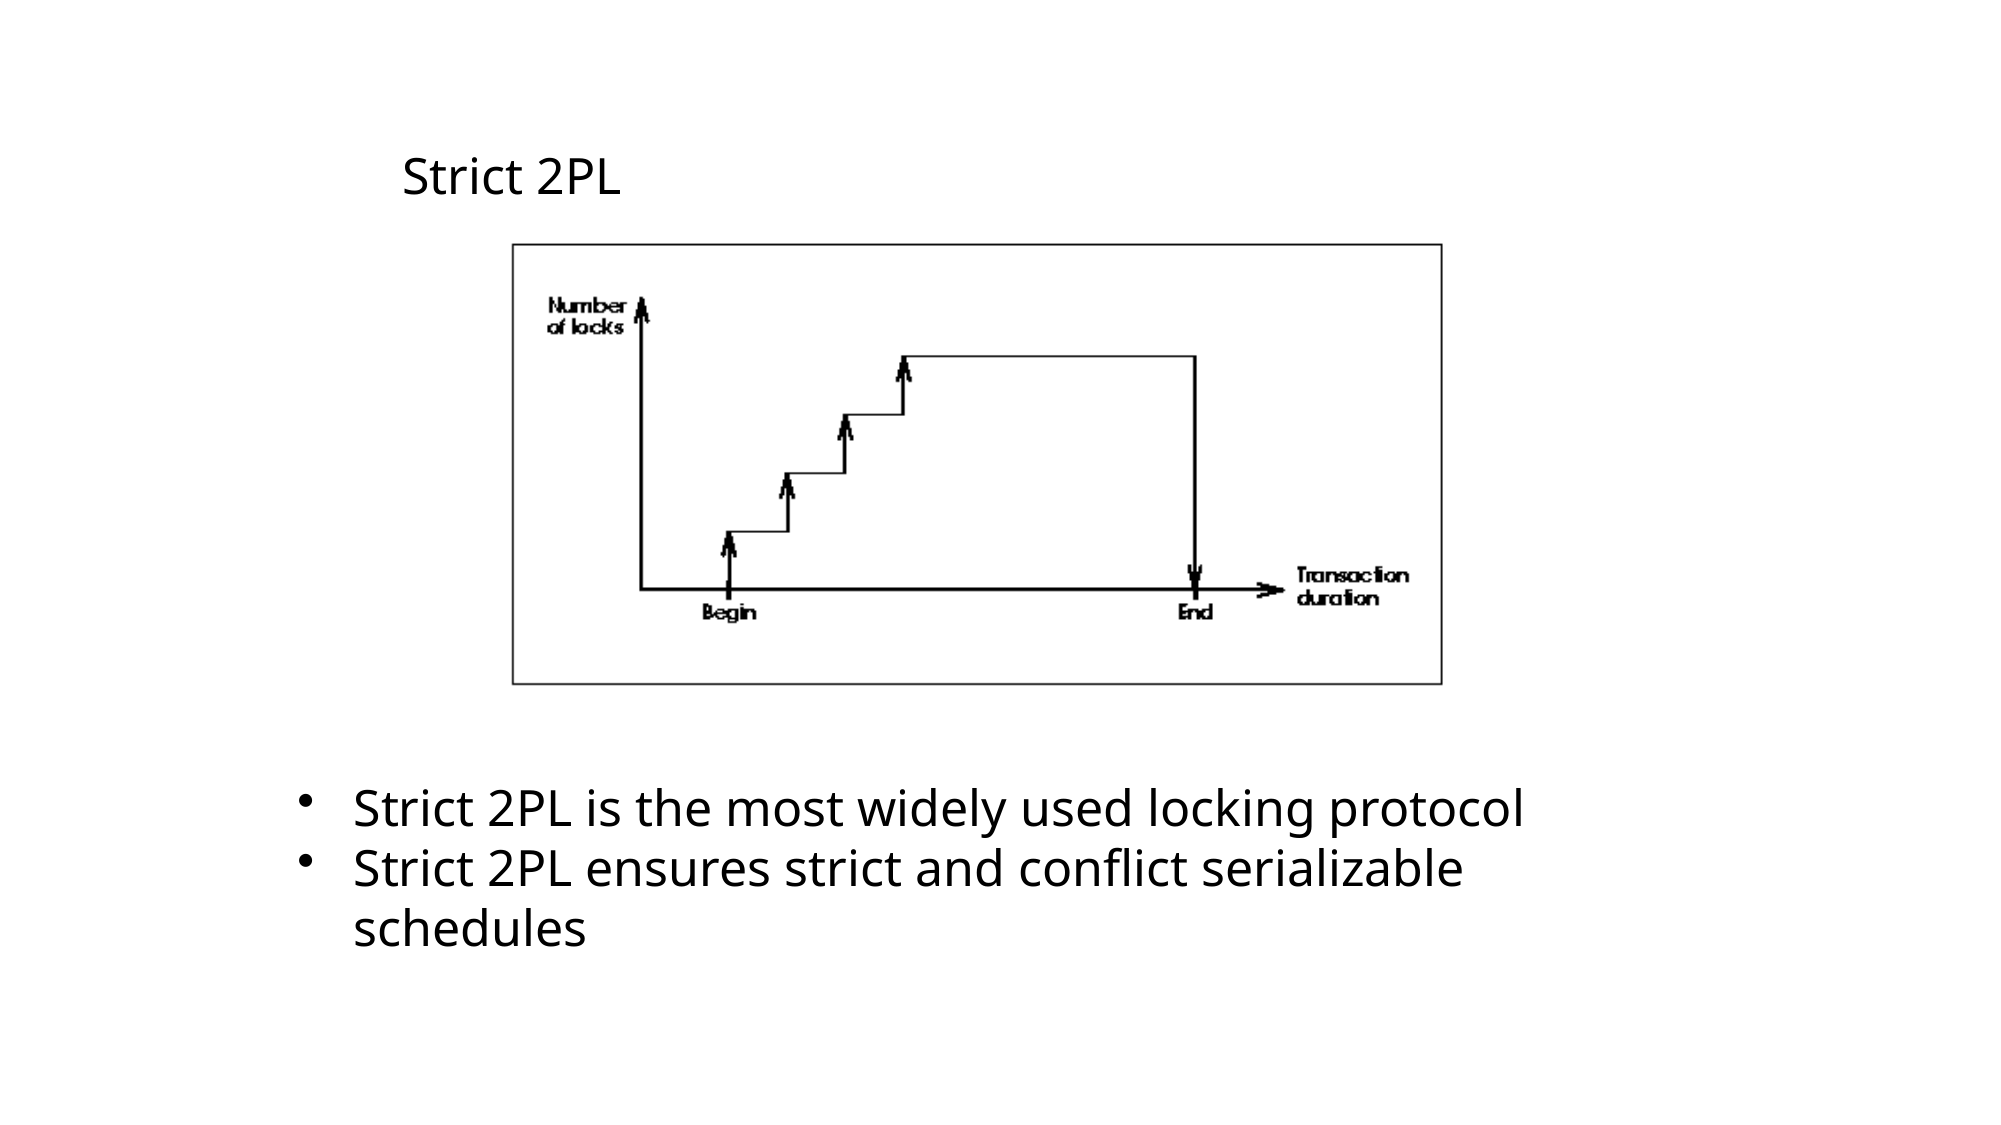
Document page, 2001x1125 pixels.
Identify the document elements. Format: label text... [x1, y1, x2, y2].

text_box Strict 2PL is the most widely used locking protocol Strict 2PL ensures strict and conflict serializable schedules [282, 769, 1718, 964]
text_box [499, 237, 1451, 696]
text_box Strict 2PL [387, 137, 637, 213]
